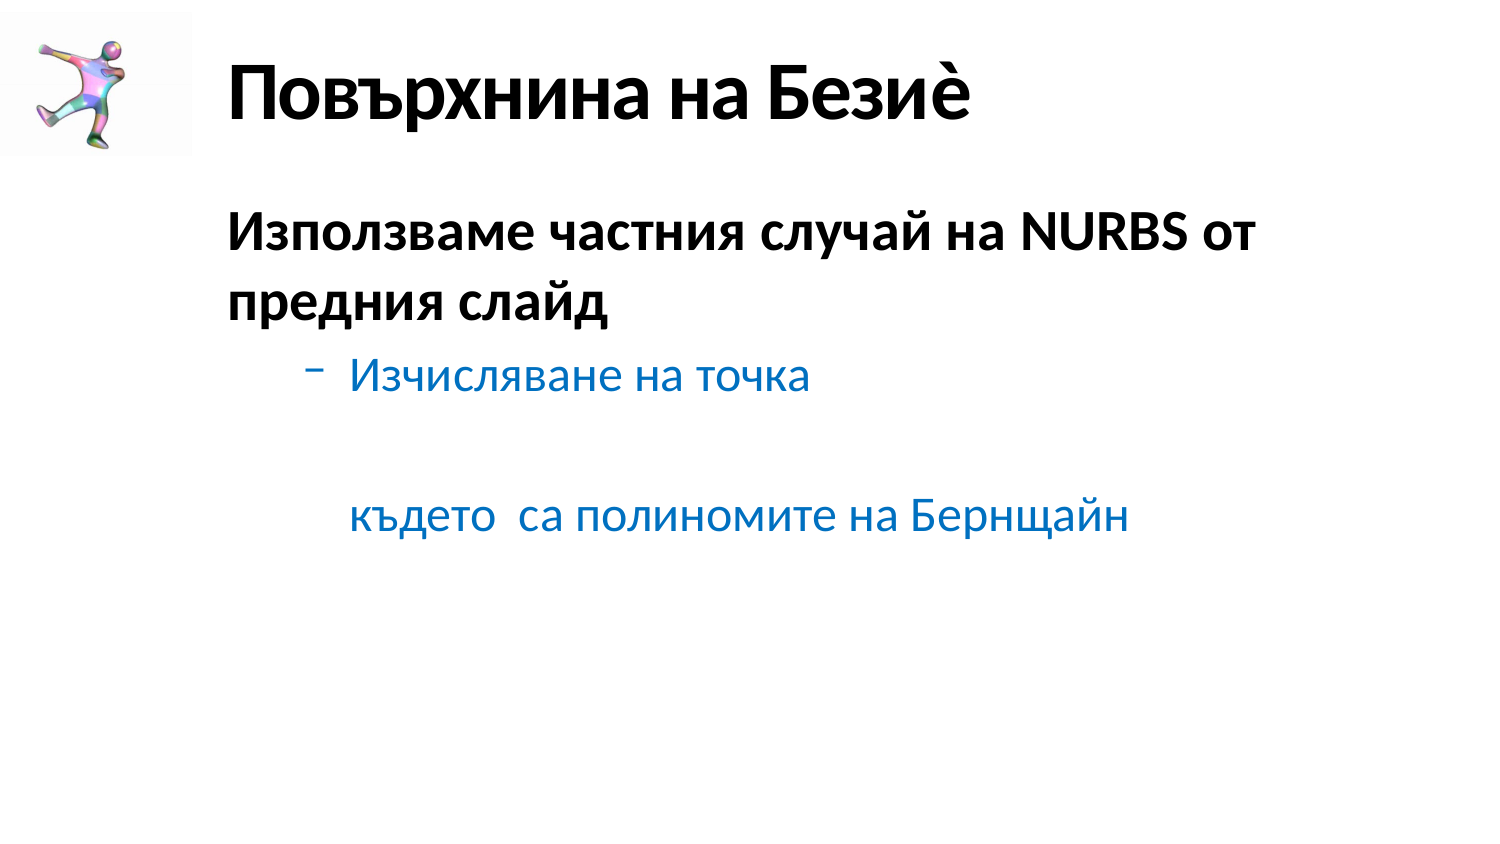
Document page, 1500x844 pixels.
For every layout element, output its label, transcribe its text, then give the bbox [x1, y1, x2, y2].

picture [0, 12, 192, 156]
title Повърхнина на Безиè [212, 21, 1500, 150]
